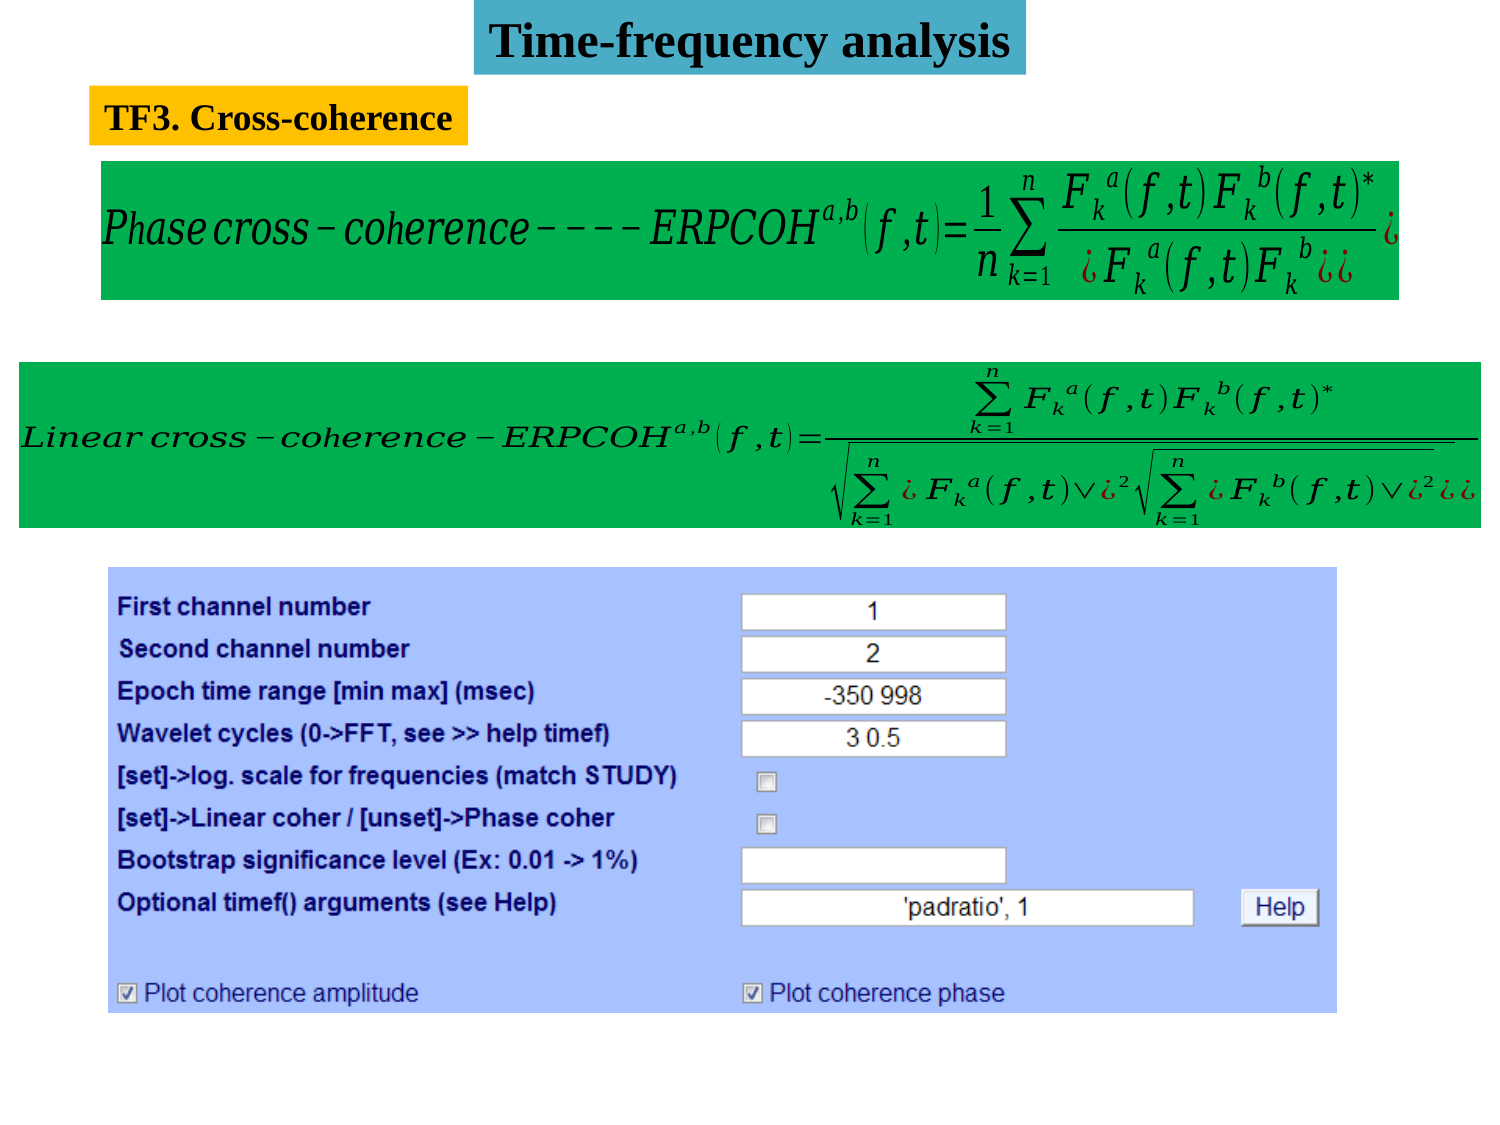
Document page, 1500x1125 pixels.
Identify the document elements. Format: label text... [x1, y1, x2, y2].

picture [108, 566, 1337, 1013]
text_box Time-frequency analysis [473, 0, 1027, 75]
text_box TF3. Cross-coherence [89, 85, 469, 146]
